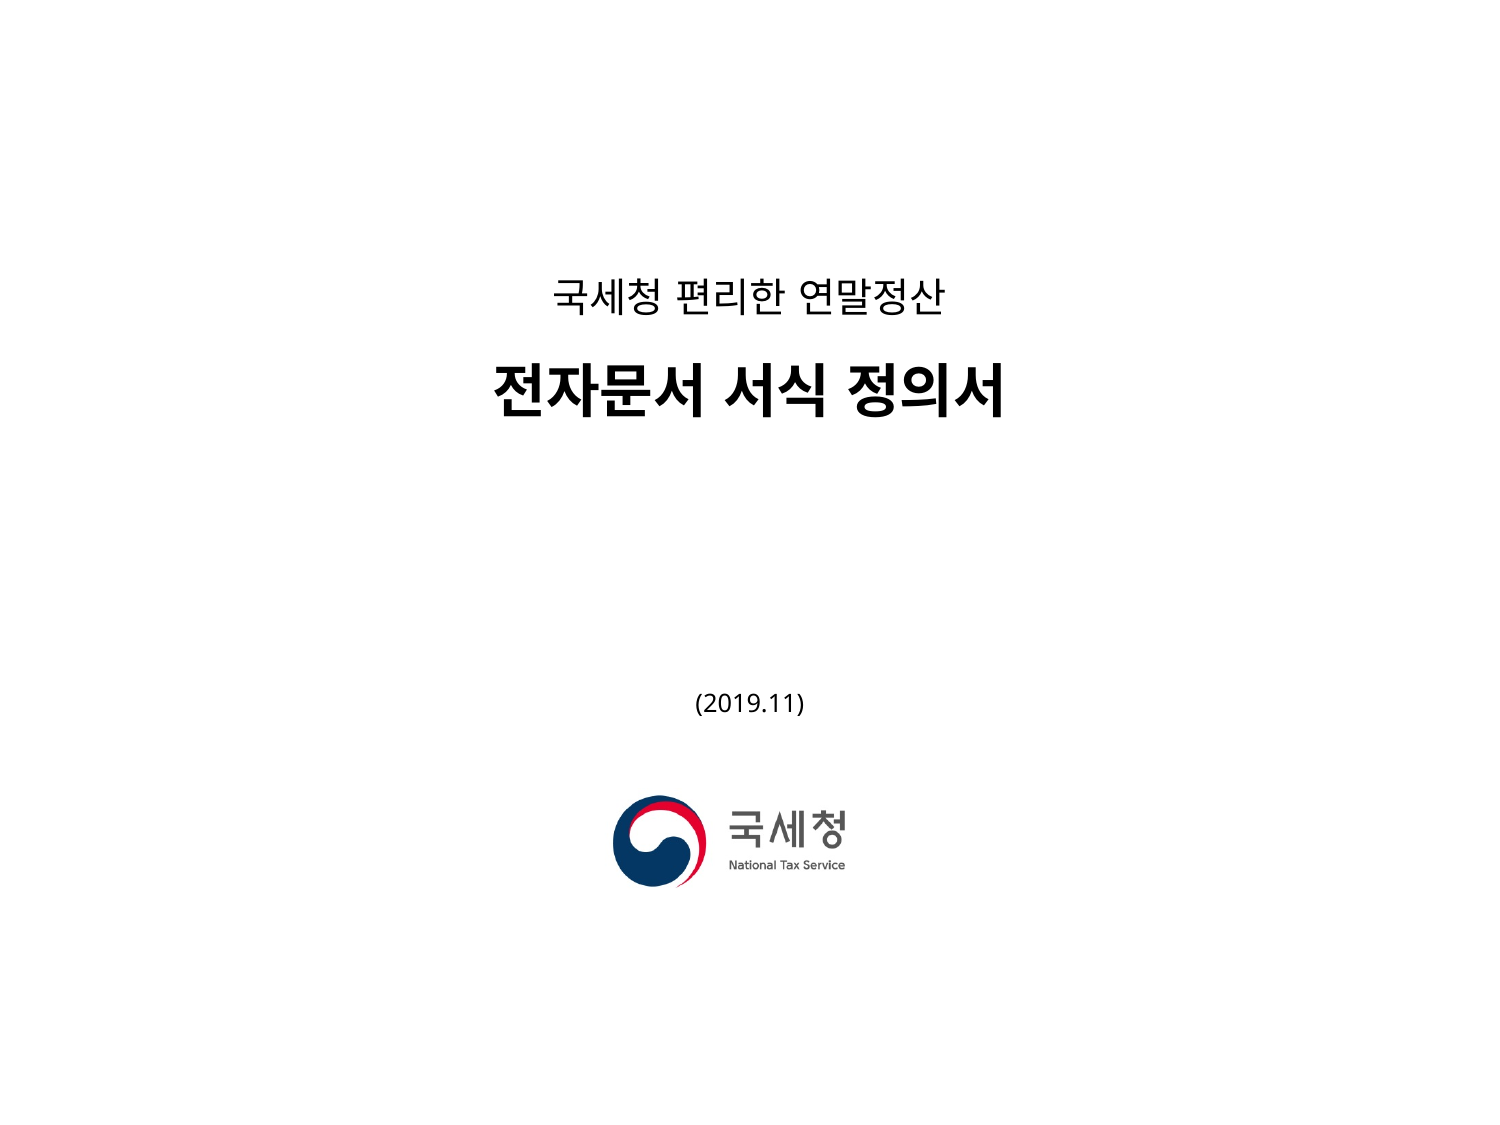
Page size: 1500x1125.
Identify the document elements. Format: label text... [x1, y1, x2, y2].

text_box 전자문서 서식 정의서 [445, 344, 1055, 434]
subtitle (2019.11) [679, 679, 821, 727]
title 국세청 편리한 연말정산 [363, 264, 1137, 329]
picture [572, 788, 952, 894]
